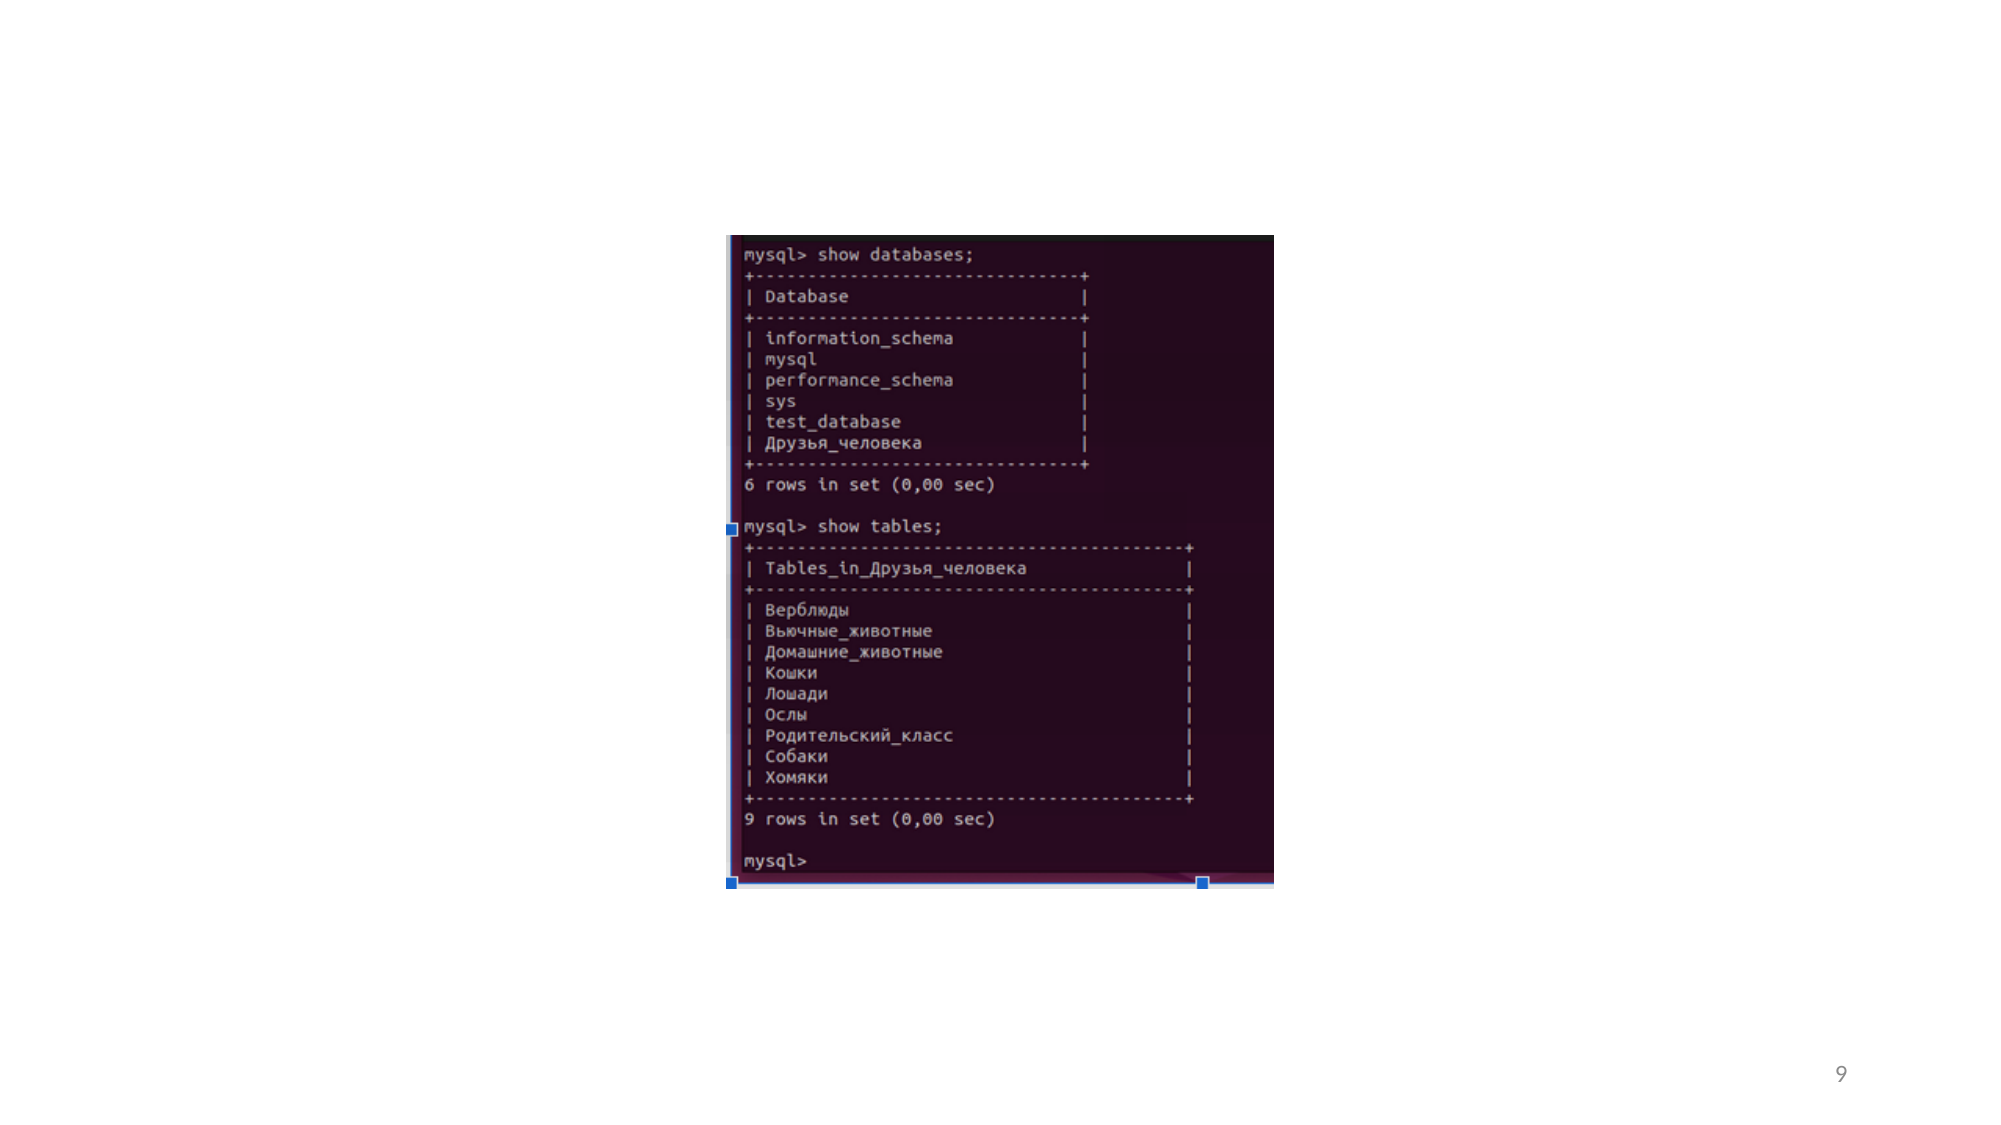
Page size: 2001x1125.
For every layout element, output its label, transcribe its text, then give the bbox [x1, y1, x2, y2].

picture [726, 235, 1274, 889]
slide_number 9 [1412, 1042, 1863, 1103]
